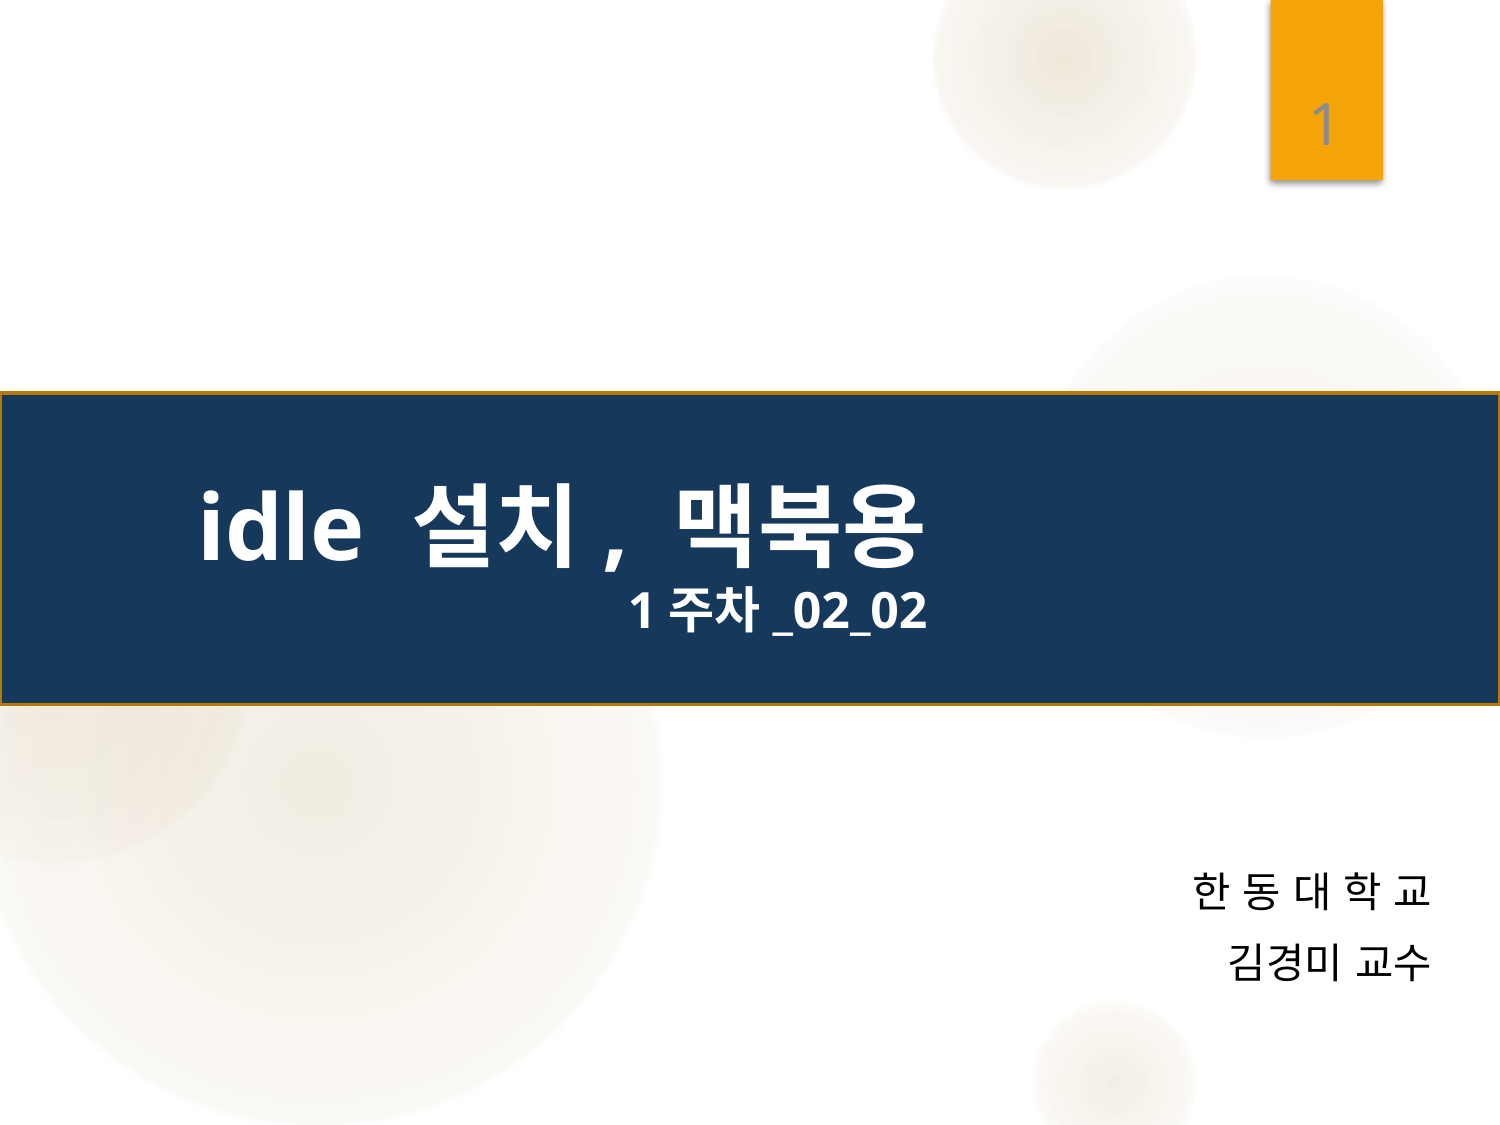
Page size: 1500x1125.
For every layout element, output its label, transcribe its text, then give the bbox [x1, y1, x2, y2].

text_box [0, 391, 1500, 706]
title idle 설치, 맥북용 1주차_02_02 [83, 441, 943, 666]
slide_number 1 [1273, 48, 1378, 175]
subtitle 한 동 대 학 교 김경미 교수 [984, 769, 1448, 994]
